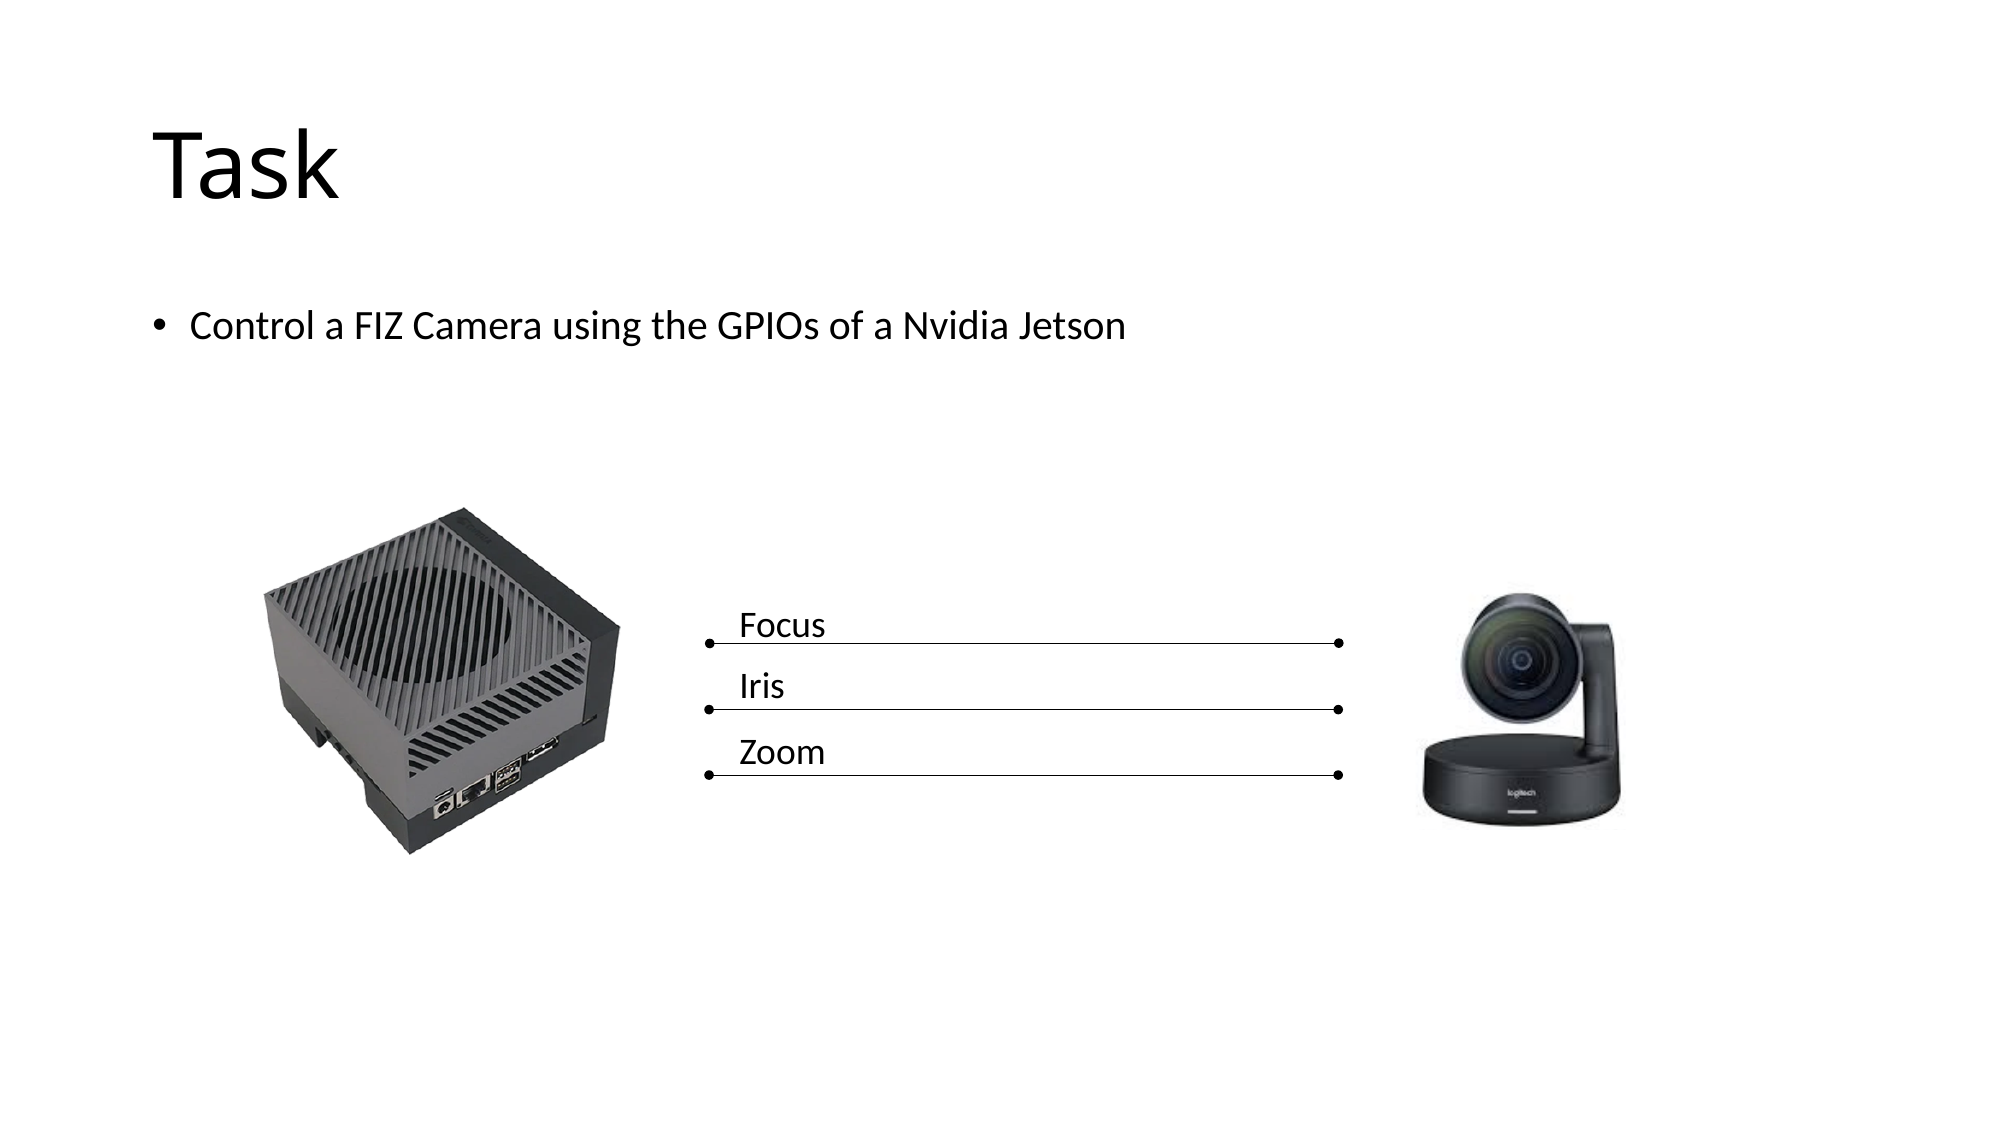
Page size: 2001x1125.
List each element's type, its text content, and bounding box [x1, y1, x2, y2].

text_box [704, 638, 710, 649]
text_box [704, 704, 710, 715]
title Task [137, 59, 1863, 278]
text_box [704, 770, 710, 780]
list Control a FIZ Camera using the GPIOs of a Nvidia Jetson [137, 296, 1863, 1011]
picture [247, 494, 638, 867]
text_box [710, 592, 1339, 780]
picture [1338, 543, 1706, 830]
